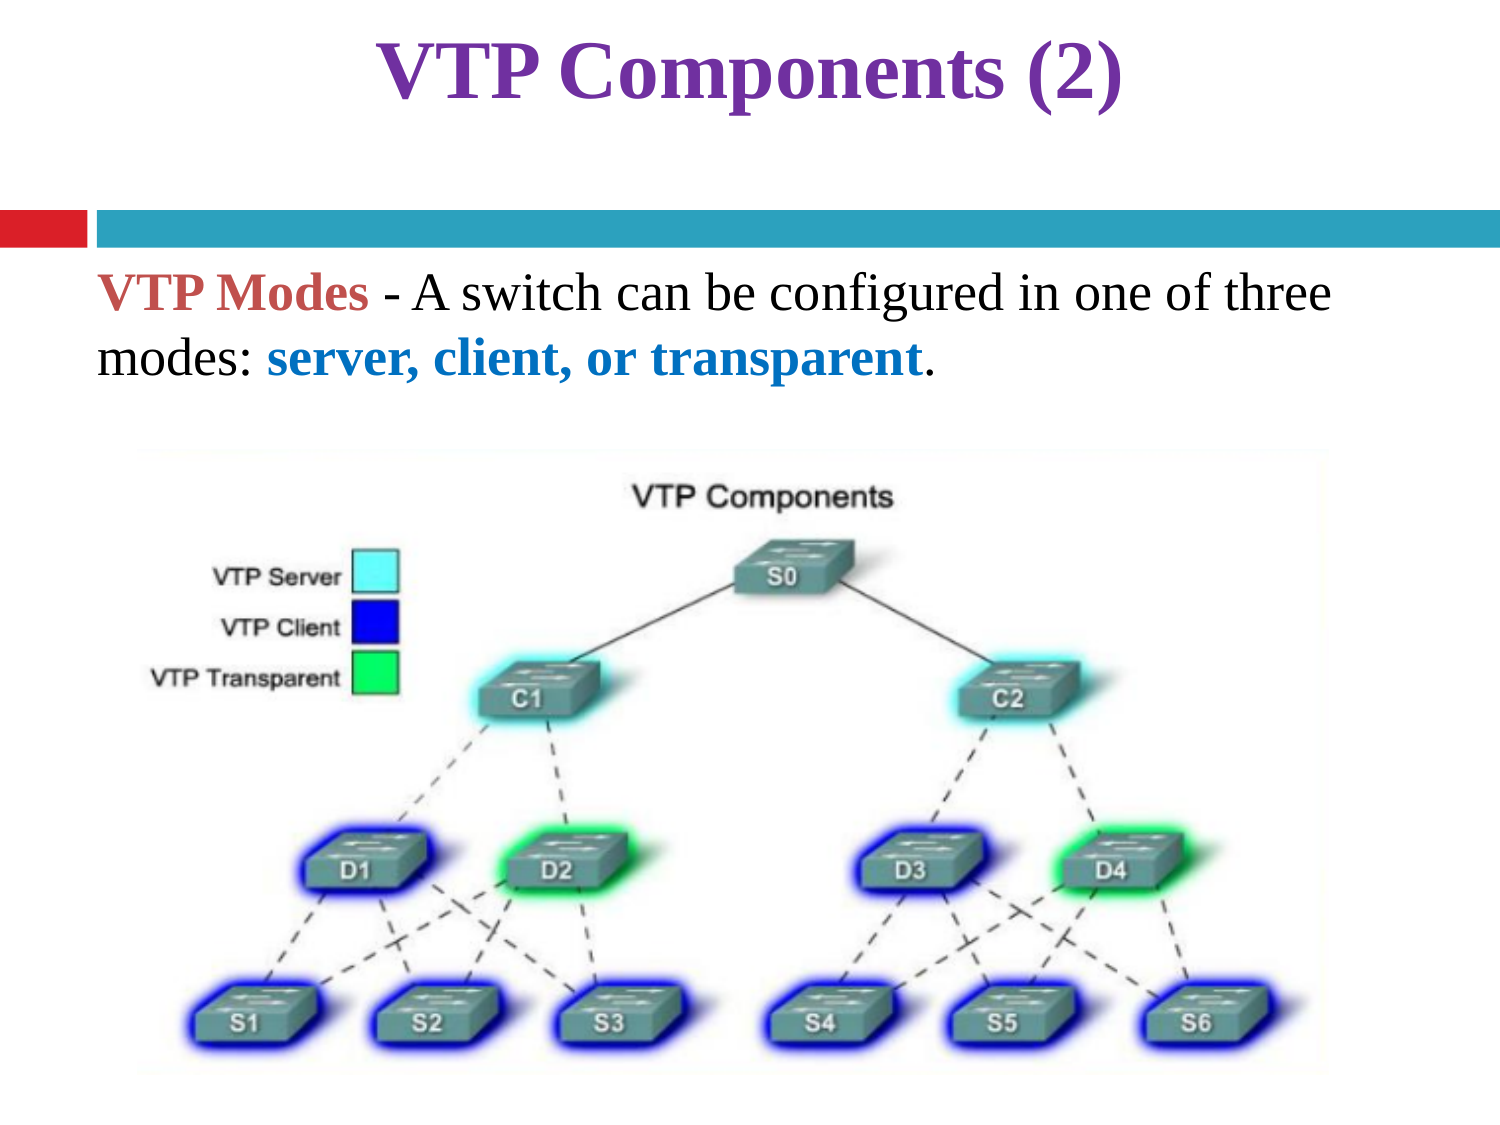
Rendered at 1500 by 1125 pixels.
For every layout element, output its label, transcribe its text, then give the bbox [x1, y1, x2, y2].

title VTP Components (2) [113, 15, 1387, 117]
list VTP Modes - A switch can be configured in one of three modes: server, client, or transparent. [97, 256, 1403, 388]
picture [137, 449, 1329, 1076]
